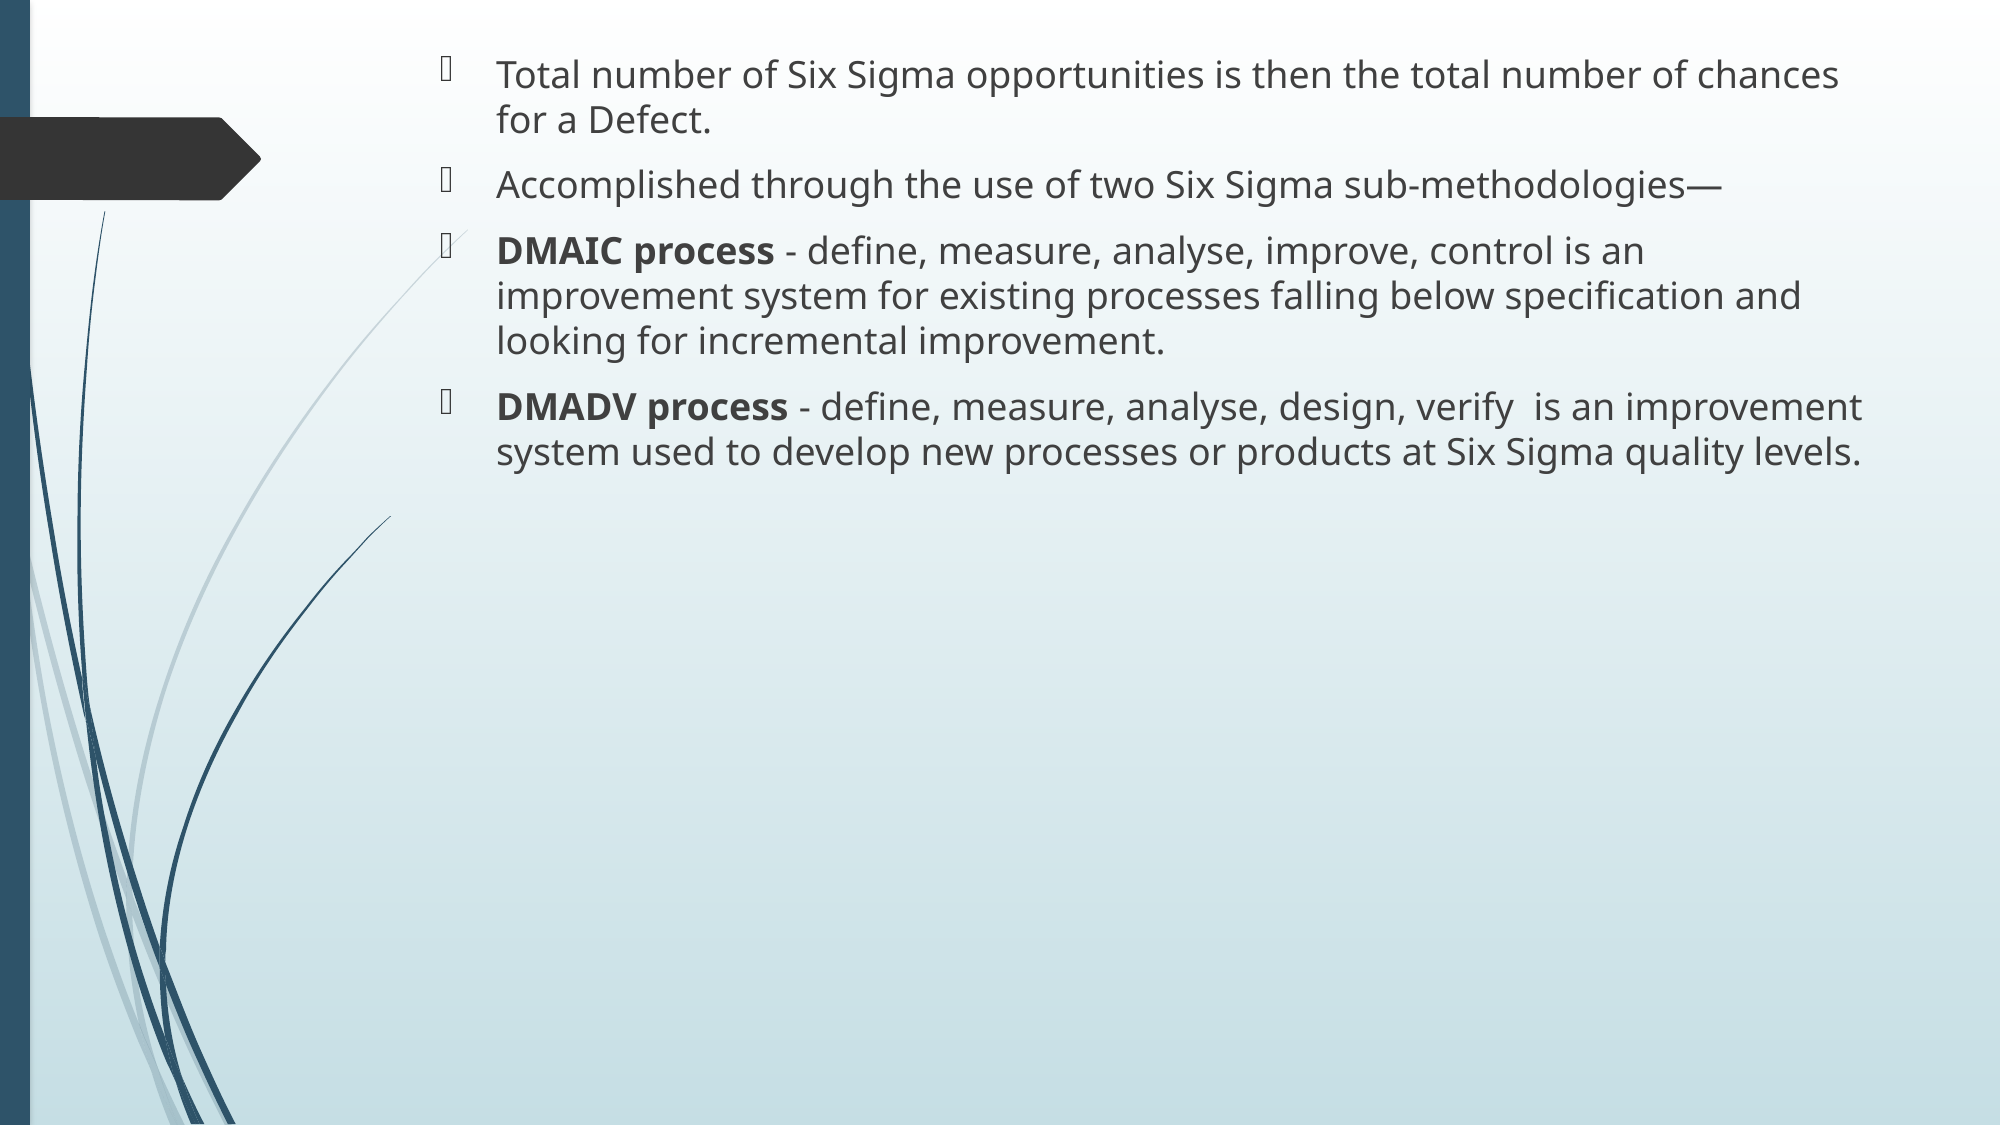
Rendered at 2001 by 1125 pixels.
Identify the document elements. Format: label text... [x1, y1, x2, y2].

list Total number of Six Sigma opportunities is then the total number of chances for a Defect. Accomplished through the use of two Six Sigma sub-methodologies— DMAIC process - define, measure, analyse, improve, control is an improvement system for existing processes falling below specification and looking for incremental improvement. DMADV process - define, measure, analyse, design, verify is an improvement system used to develop new processes or products at Six Sigma quality levels. [424, 43, 1888, 970]
